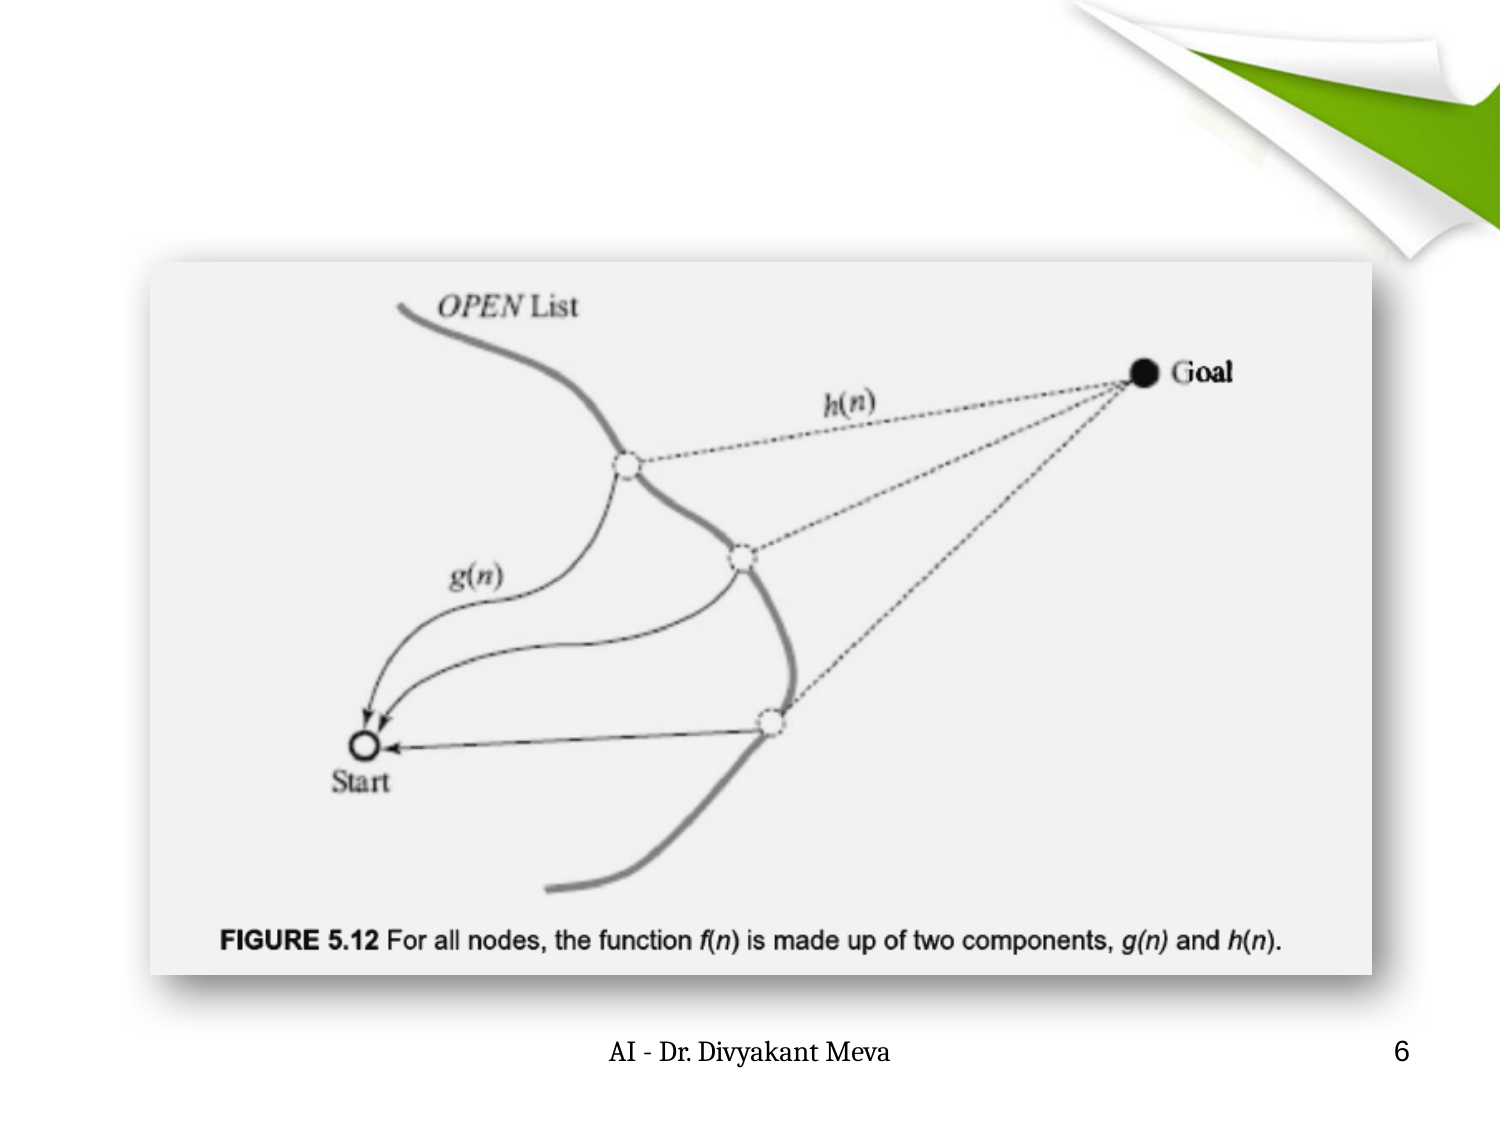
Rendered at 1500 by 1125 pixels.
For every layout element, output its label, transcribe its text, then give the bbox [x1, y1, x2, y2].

picture [0, 0, 1500, 1125]
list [149, 262, 1372, 976]
footer AI - Dr. Divyakant Meva [512, 1024, 988, 1103]
slide_number 6 [1074, 1024, 1426, 1103]
